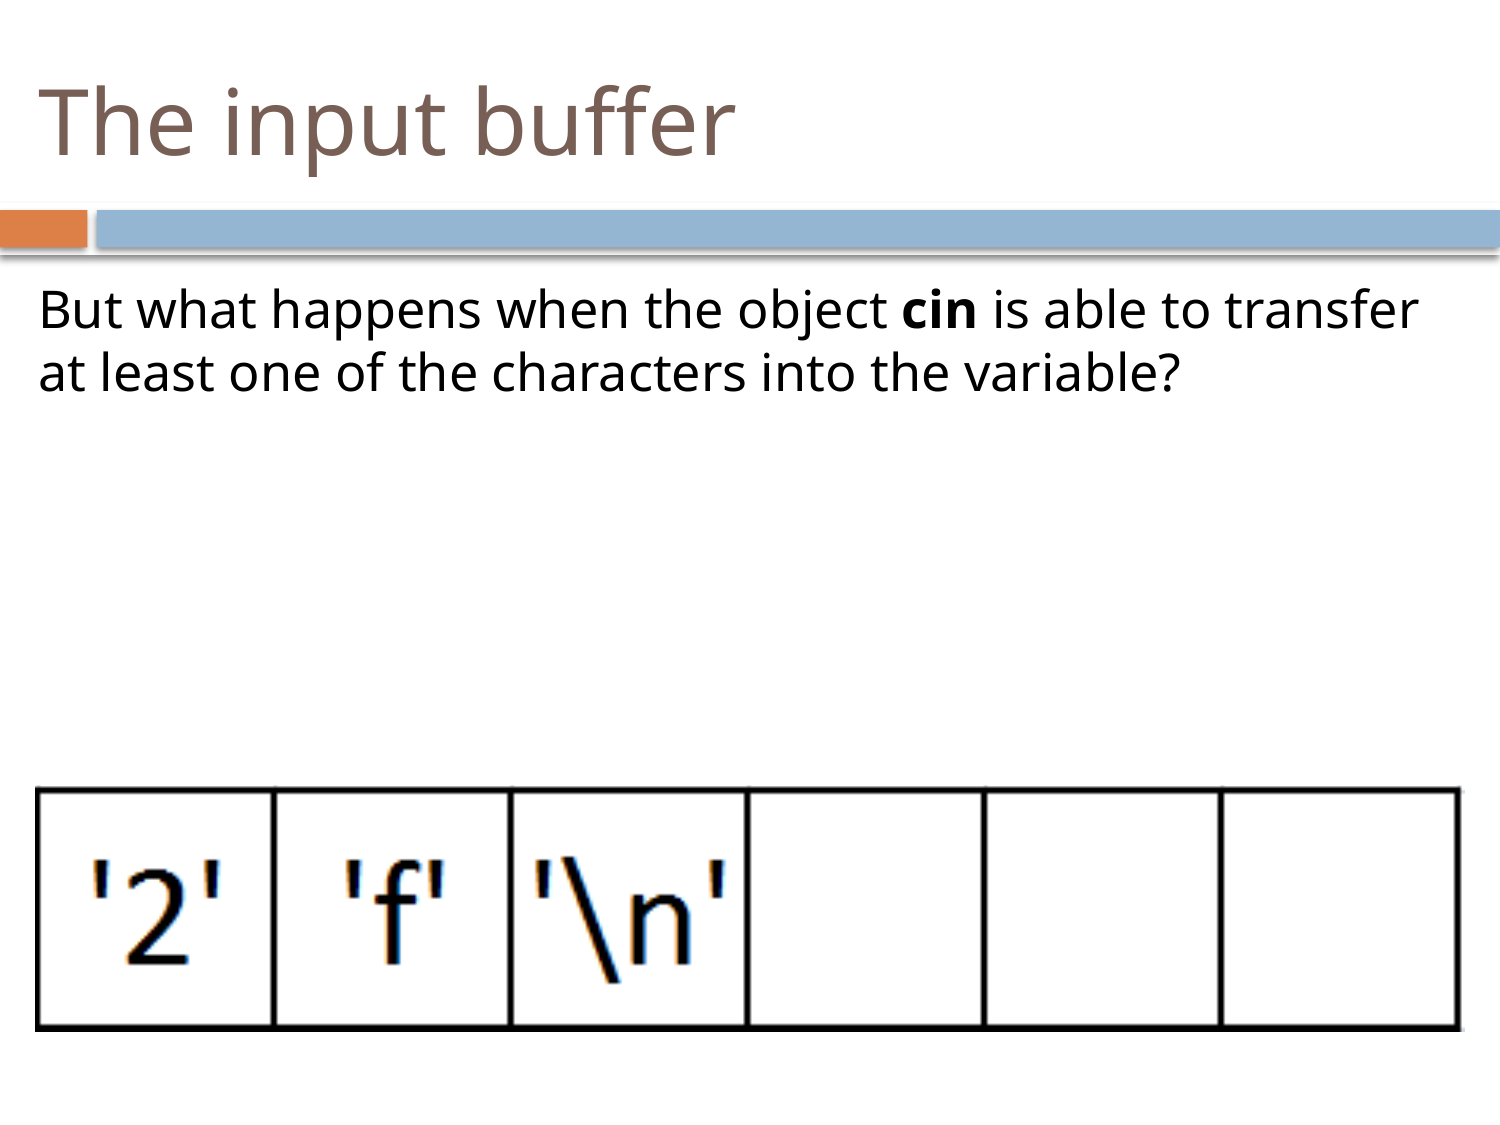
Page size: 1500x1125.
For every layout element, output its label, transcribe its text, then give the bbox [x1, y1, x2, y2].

picture [34, 784, 1465, 1032]
title The input buffer [23, 37, 1500, 200]
list But what happens when the object cin is able to transfer at least one of the characters into the variable? [23, 269, 1465, 1043]
